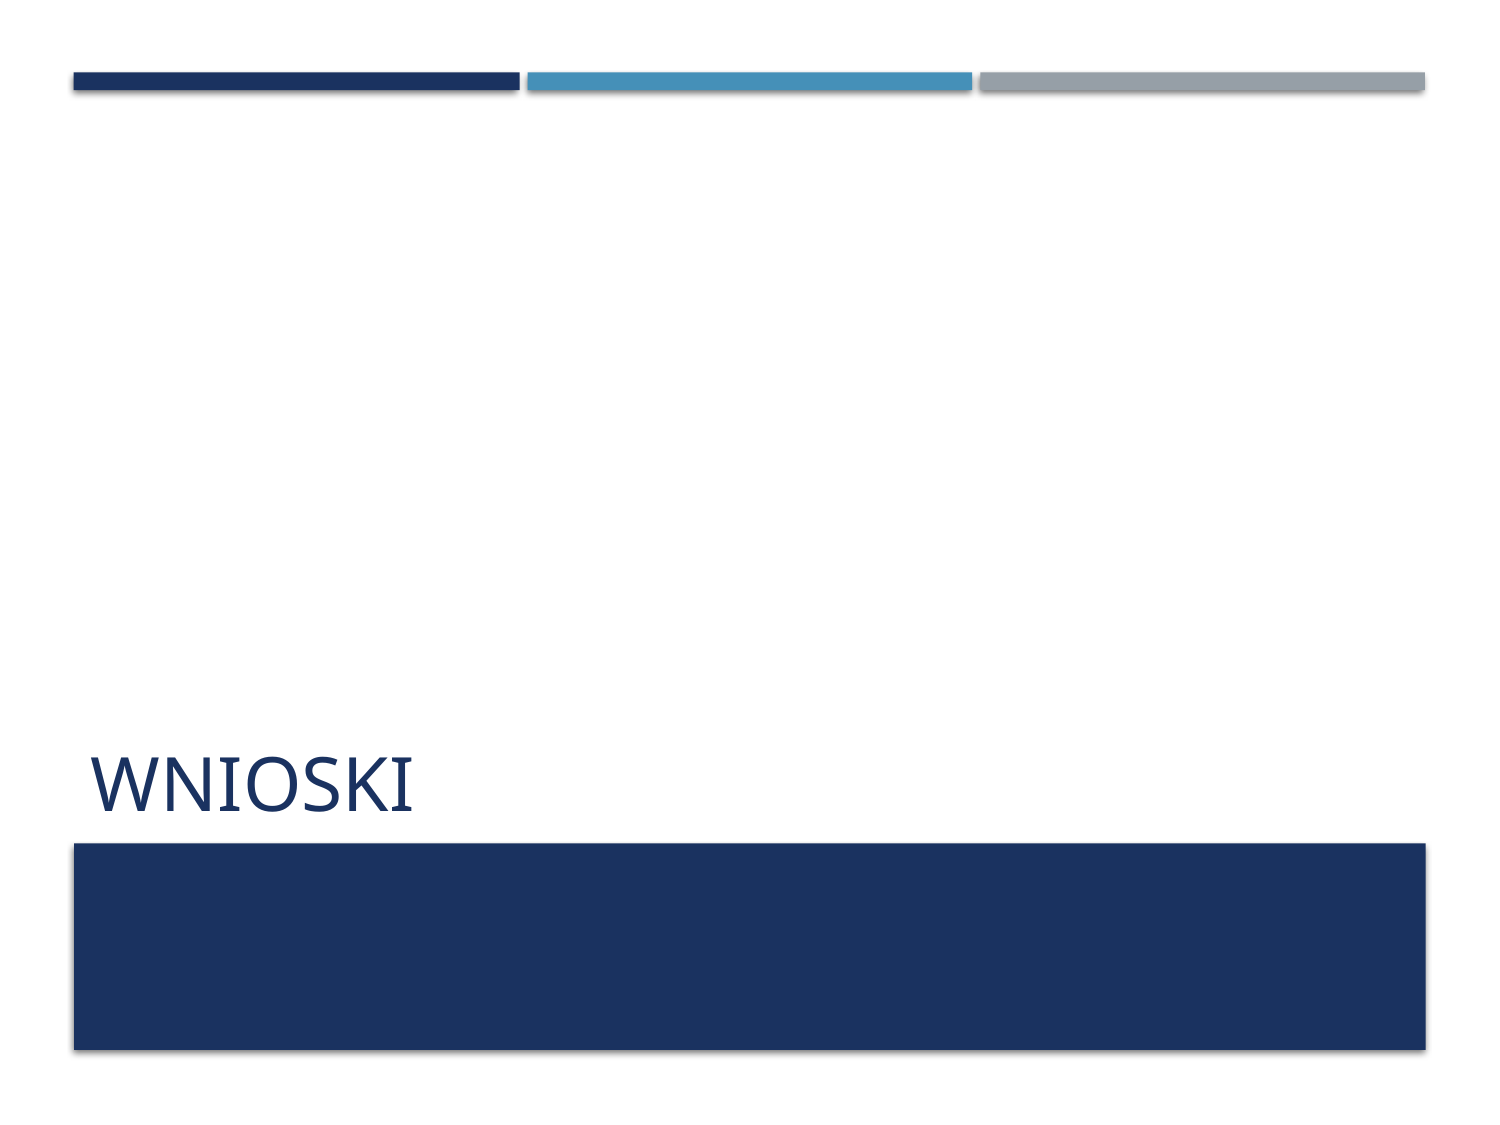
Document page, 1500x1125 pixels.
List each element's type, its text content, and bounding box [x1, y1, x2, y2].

title wnioski [75, 587, 1387, 835]
